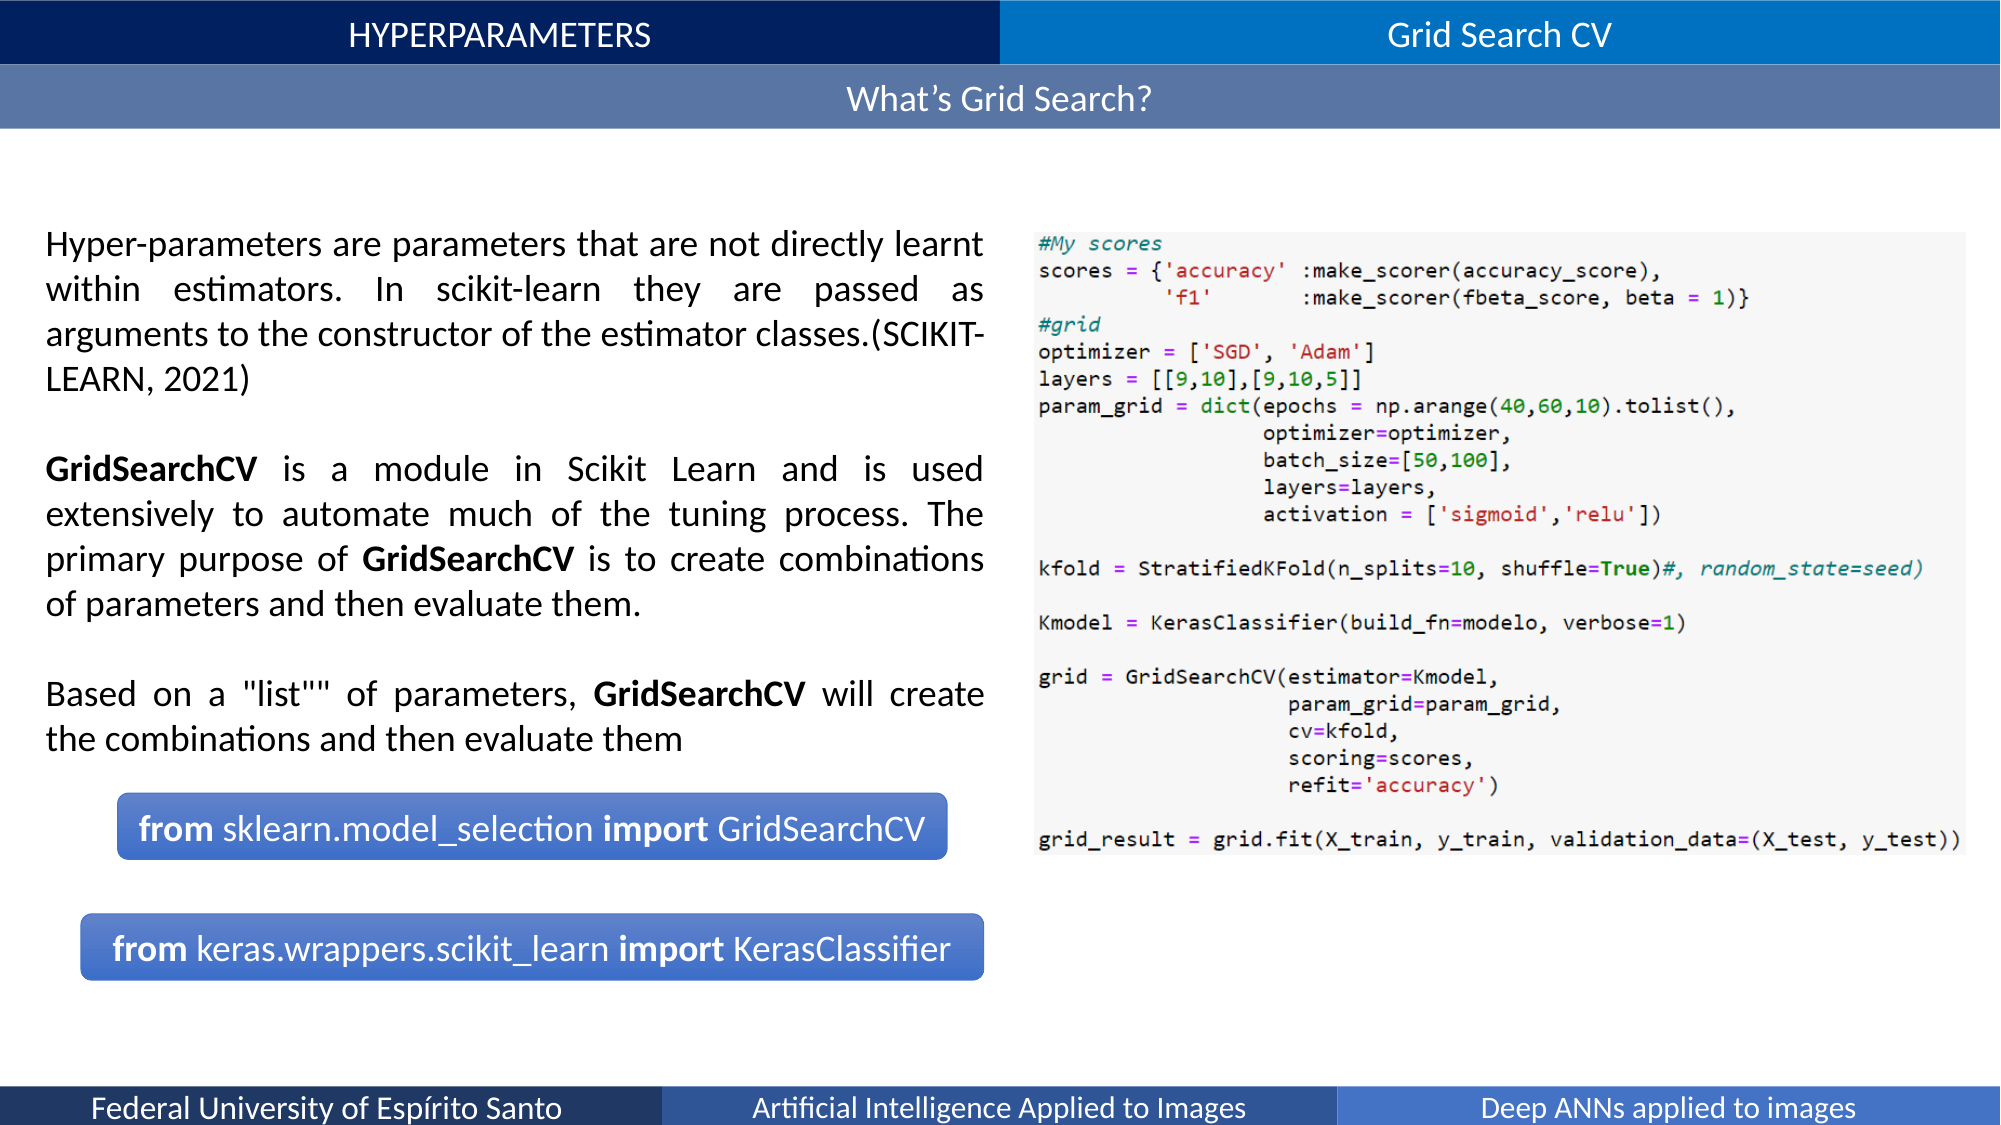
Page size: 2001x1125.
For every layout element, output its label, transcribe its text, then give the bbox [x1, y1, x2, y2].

text_box What’s Grid Search? [0, 65, 2000, 130]
picture [1033, 232, 1966, 855]
text_box from sklearn.model_selection import GridSearchCV [117, 792, 948, 860]
text_box Deep ANNs applied to images [1337, 1085, 2000, 1125]
text_box Federal University of Espírito Santo [0, 1085, 661, 1125]
text_box Hyper-parameters are parameters that are not directly learnt within estimators. In scikit-learn they are passed as arguments to the constructor of the estimator classes.(SCIKIT-LEARN, 2021) GridSearchCV is a module in Scikit Learn and is used extensively to automate much of the tuning process. The primary purpose of GridSearchCV is to create combinations of parameters and then evaluate them. Based on a "list"" of parameters, GridSearchCV will create the combinations and then evaluate them [30, 211, 1000, 766]
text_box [0, 0, 2000, 65]
text_box Artificial Intelligence Applied to Images [661, 1085, 1337, 1125]
text_box from keras.wrappers.scikit_learn import KerasClassifier [80, 913, 985, 981]
